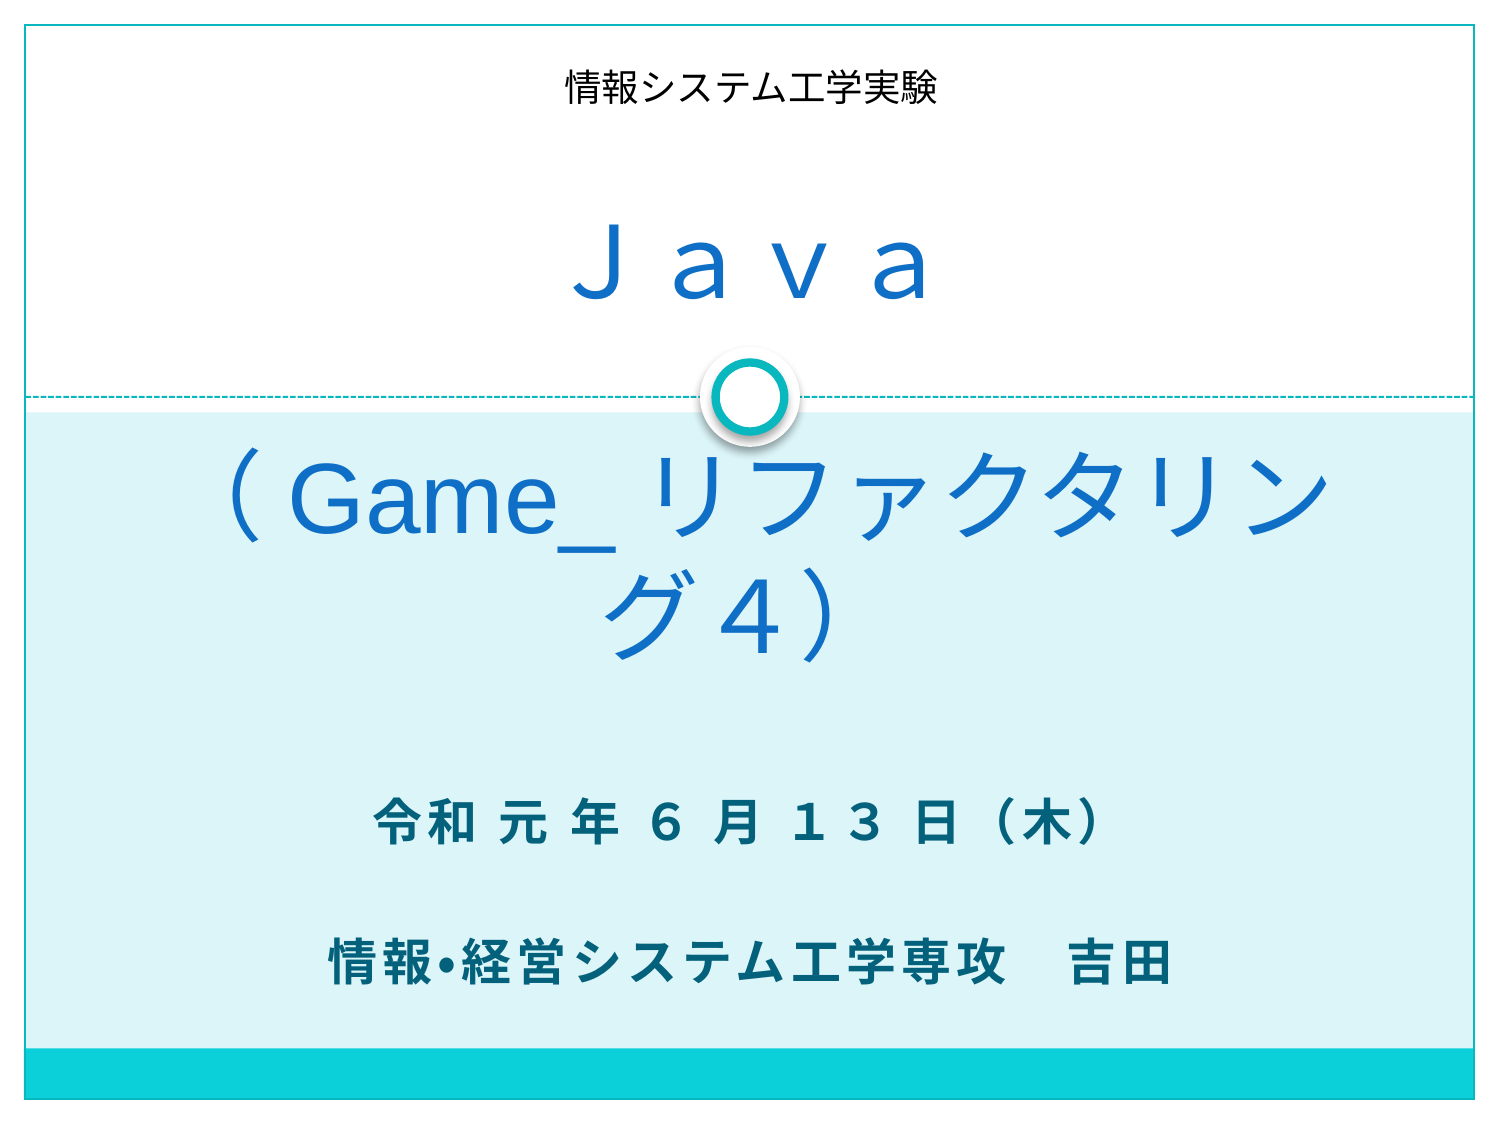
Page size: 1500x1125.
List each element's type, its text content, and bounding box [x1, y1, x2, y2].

text_box 情報システム工学実験 [549, 56, 953, 117]
title Ｊａｖａ [112, 196, 1388, 327]
subtitle 令和 元 年 ６ 月 １３ 日（木） 情報・経営システム工学専攻 吉田 [225, 782, 1275, 1020]
text_box （Game_リファクタリング４） [112, 515, 1388, 681]
